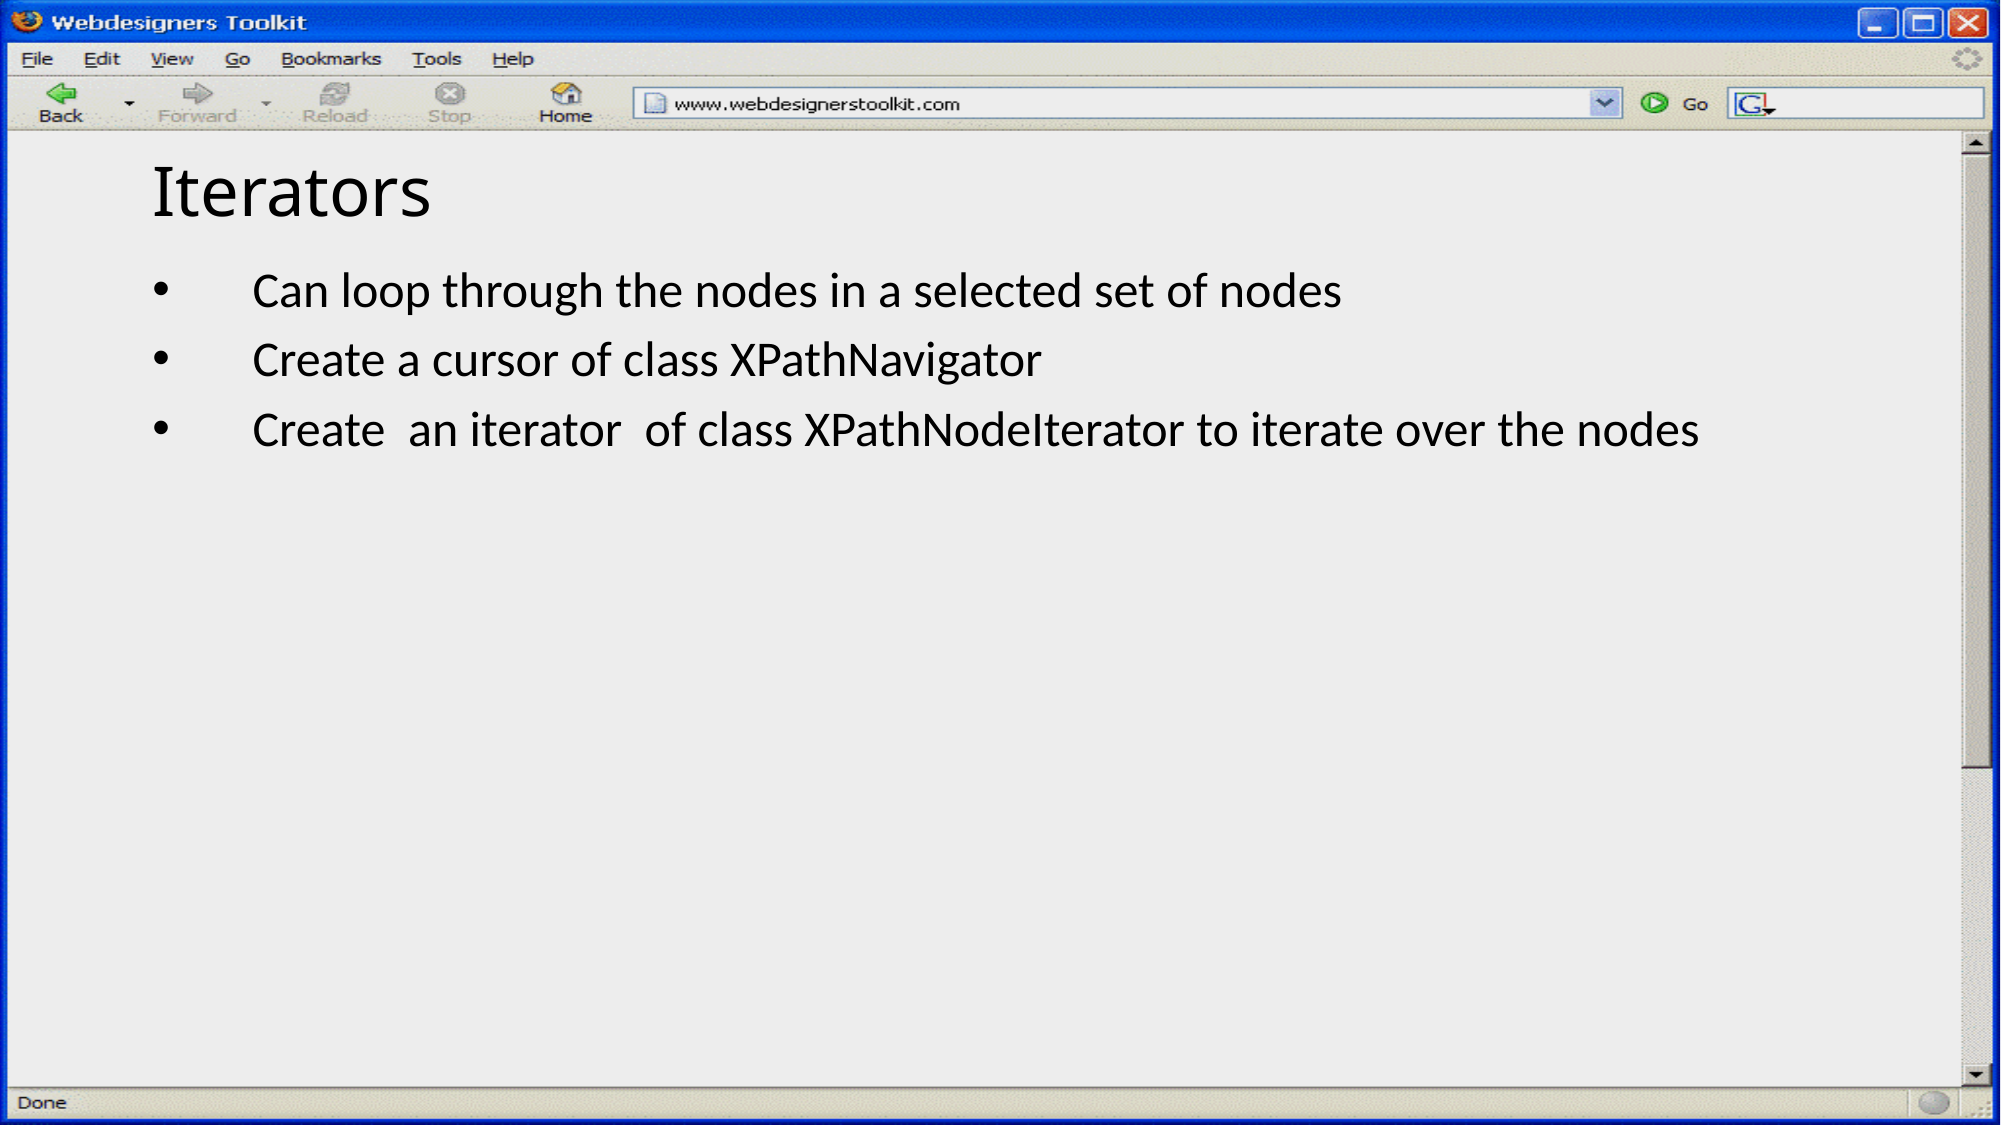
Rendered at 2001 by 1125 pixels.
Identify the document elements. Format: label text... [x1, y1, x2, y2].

title Iterators [137, 131, 1863, 256]
list Can loop through the nodes in a selected set of nodes Create a cursor of class XPathNavigator Create an iterator of class XPathNodeIterator to iterate over the nodes [137, 256, 1863, 1072]
picture [0, 0, 2001, 1125]
